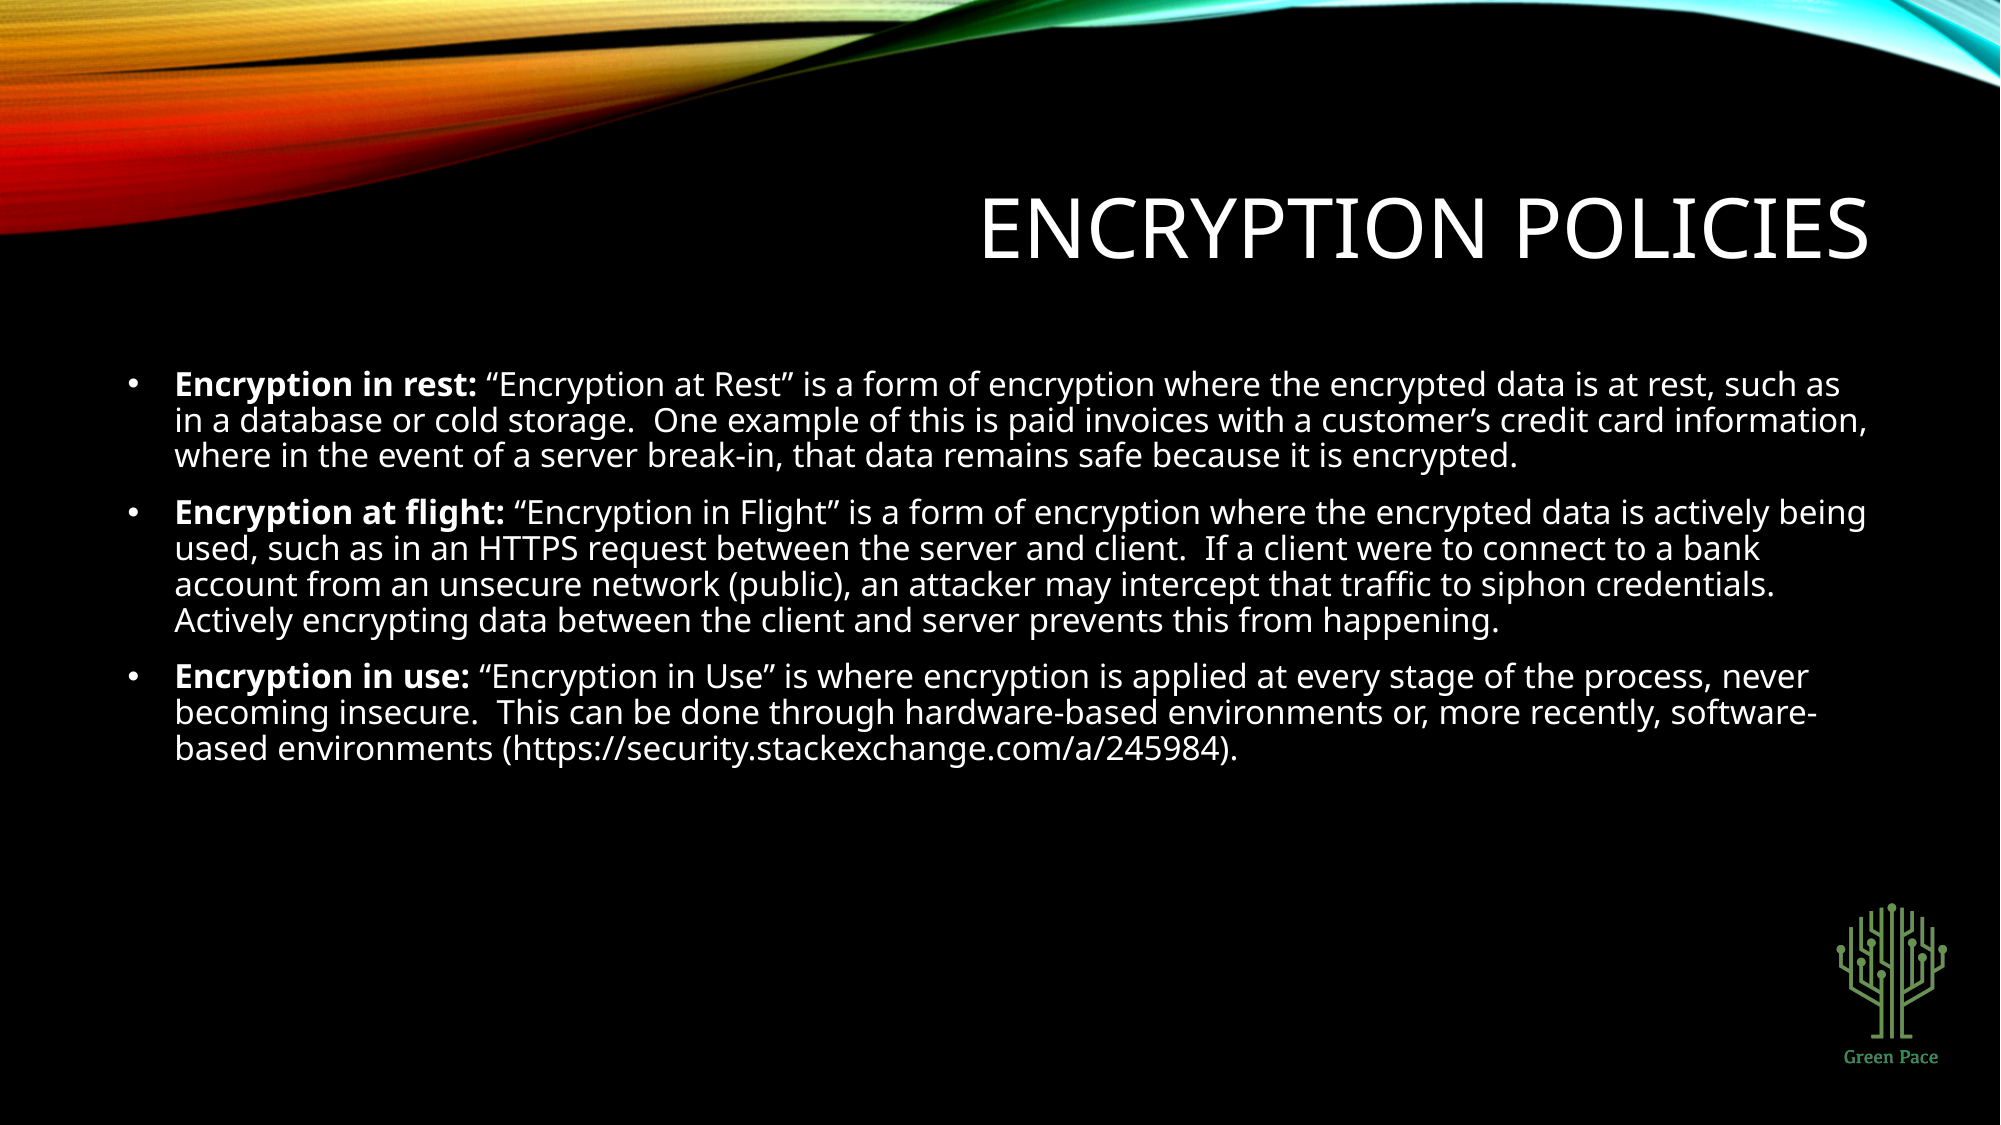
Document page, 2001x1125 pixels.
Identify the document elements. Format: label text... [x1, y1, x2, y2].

picture [0, 0, 2000, 237]
title ENCRYPTION POLICIES [474, 125, 1888, 338]
picture [1817, 892, 1964, 1082]
list Encryption in rest: “Encryption at Rest” is a form of encryption where the encrypted data is at rest, such as in a database or cold storage. One example of this is paid invoices with a customer’s credit card information, where in the event of a server break-in, that data remains safe because it is encrypted. Encryption at flight: “Encryption in Flight” is a form of encryption where the encrypted data is actively being used, such as in an HTTPS request between the server and client. If a client were to connect to a bank account from an unsecure network (public), an attacker may intercept that traffic to siphon credentials. Actively encrypting data between the client and server prevents this from happening. Encryption in use: “Encryption in Use” is where encryption is applied at every stage of the process, never becoming insecure. This can be done through hardware-based environments or, more recently, software-based environments (https://security.stackexchange.com/a/245984). [112, 360, 1888, 1021]
